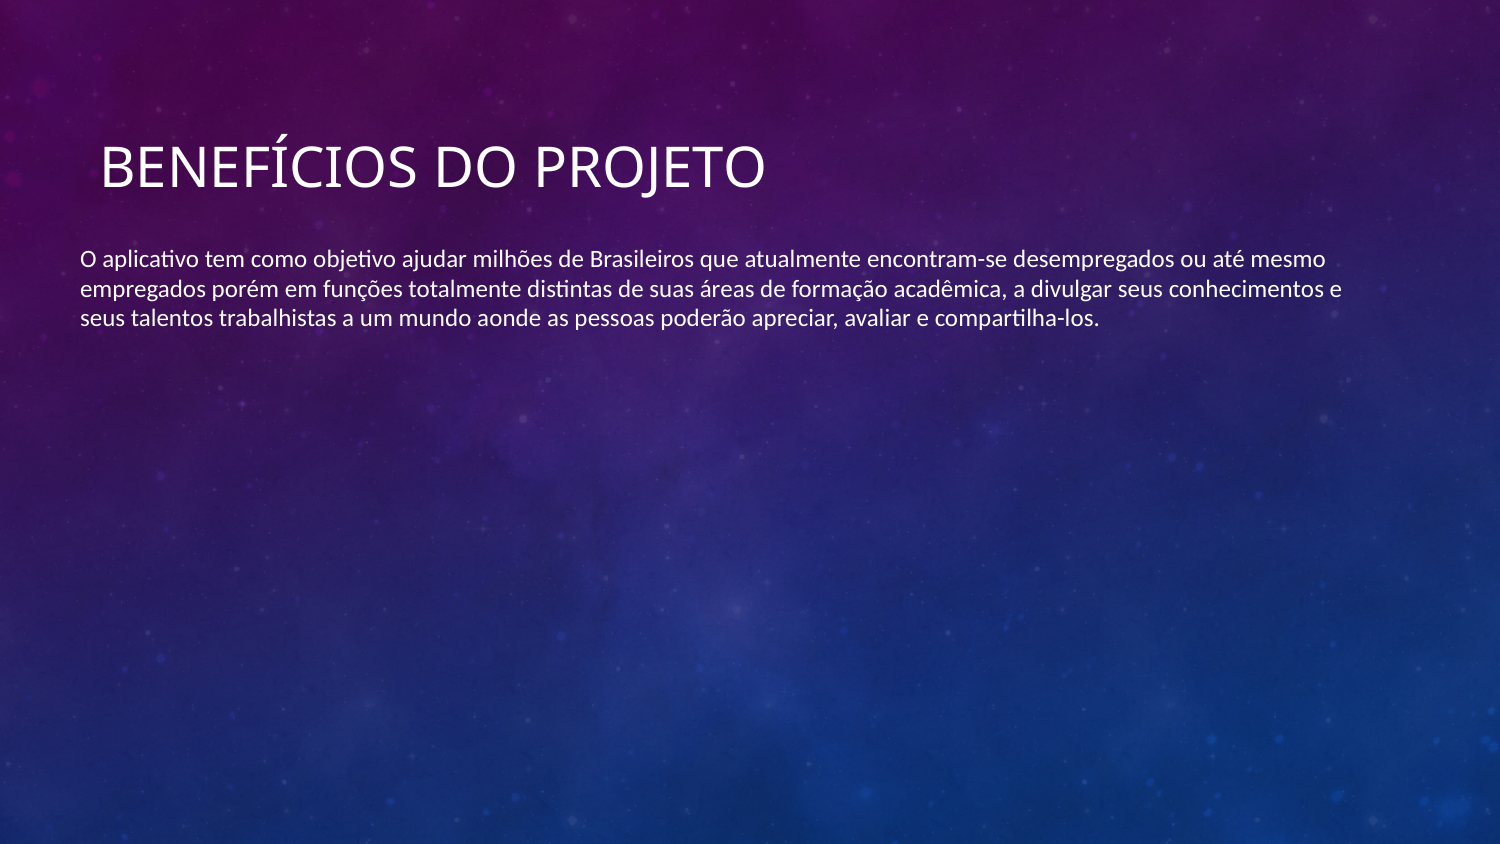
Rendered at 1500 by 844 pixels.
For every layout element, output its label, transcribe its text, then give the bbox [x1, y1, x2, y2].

list O aplicativo tem como objetivo ajudar milhões de Brasileiros que atualmente encontram-se desempregados ou até mesmo empregados porém em funções totalmente distintas de suas áreas de formação acadêmica, a divulgar seus conhecimentos e seus talentos trabalhistas a um mundo aonde as pessoas poderão apreciar, avaliar e compartilha-los. [64, 197, 1381, 377]
picture [0, 0, 1500, 844]
title benefícios do projeto [84, 75, 1331, 197]
